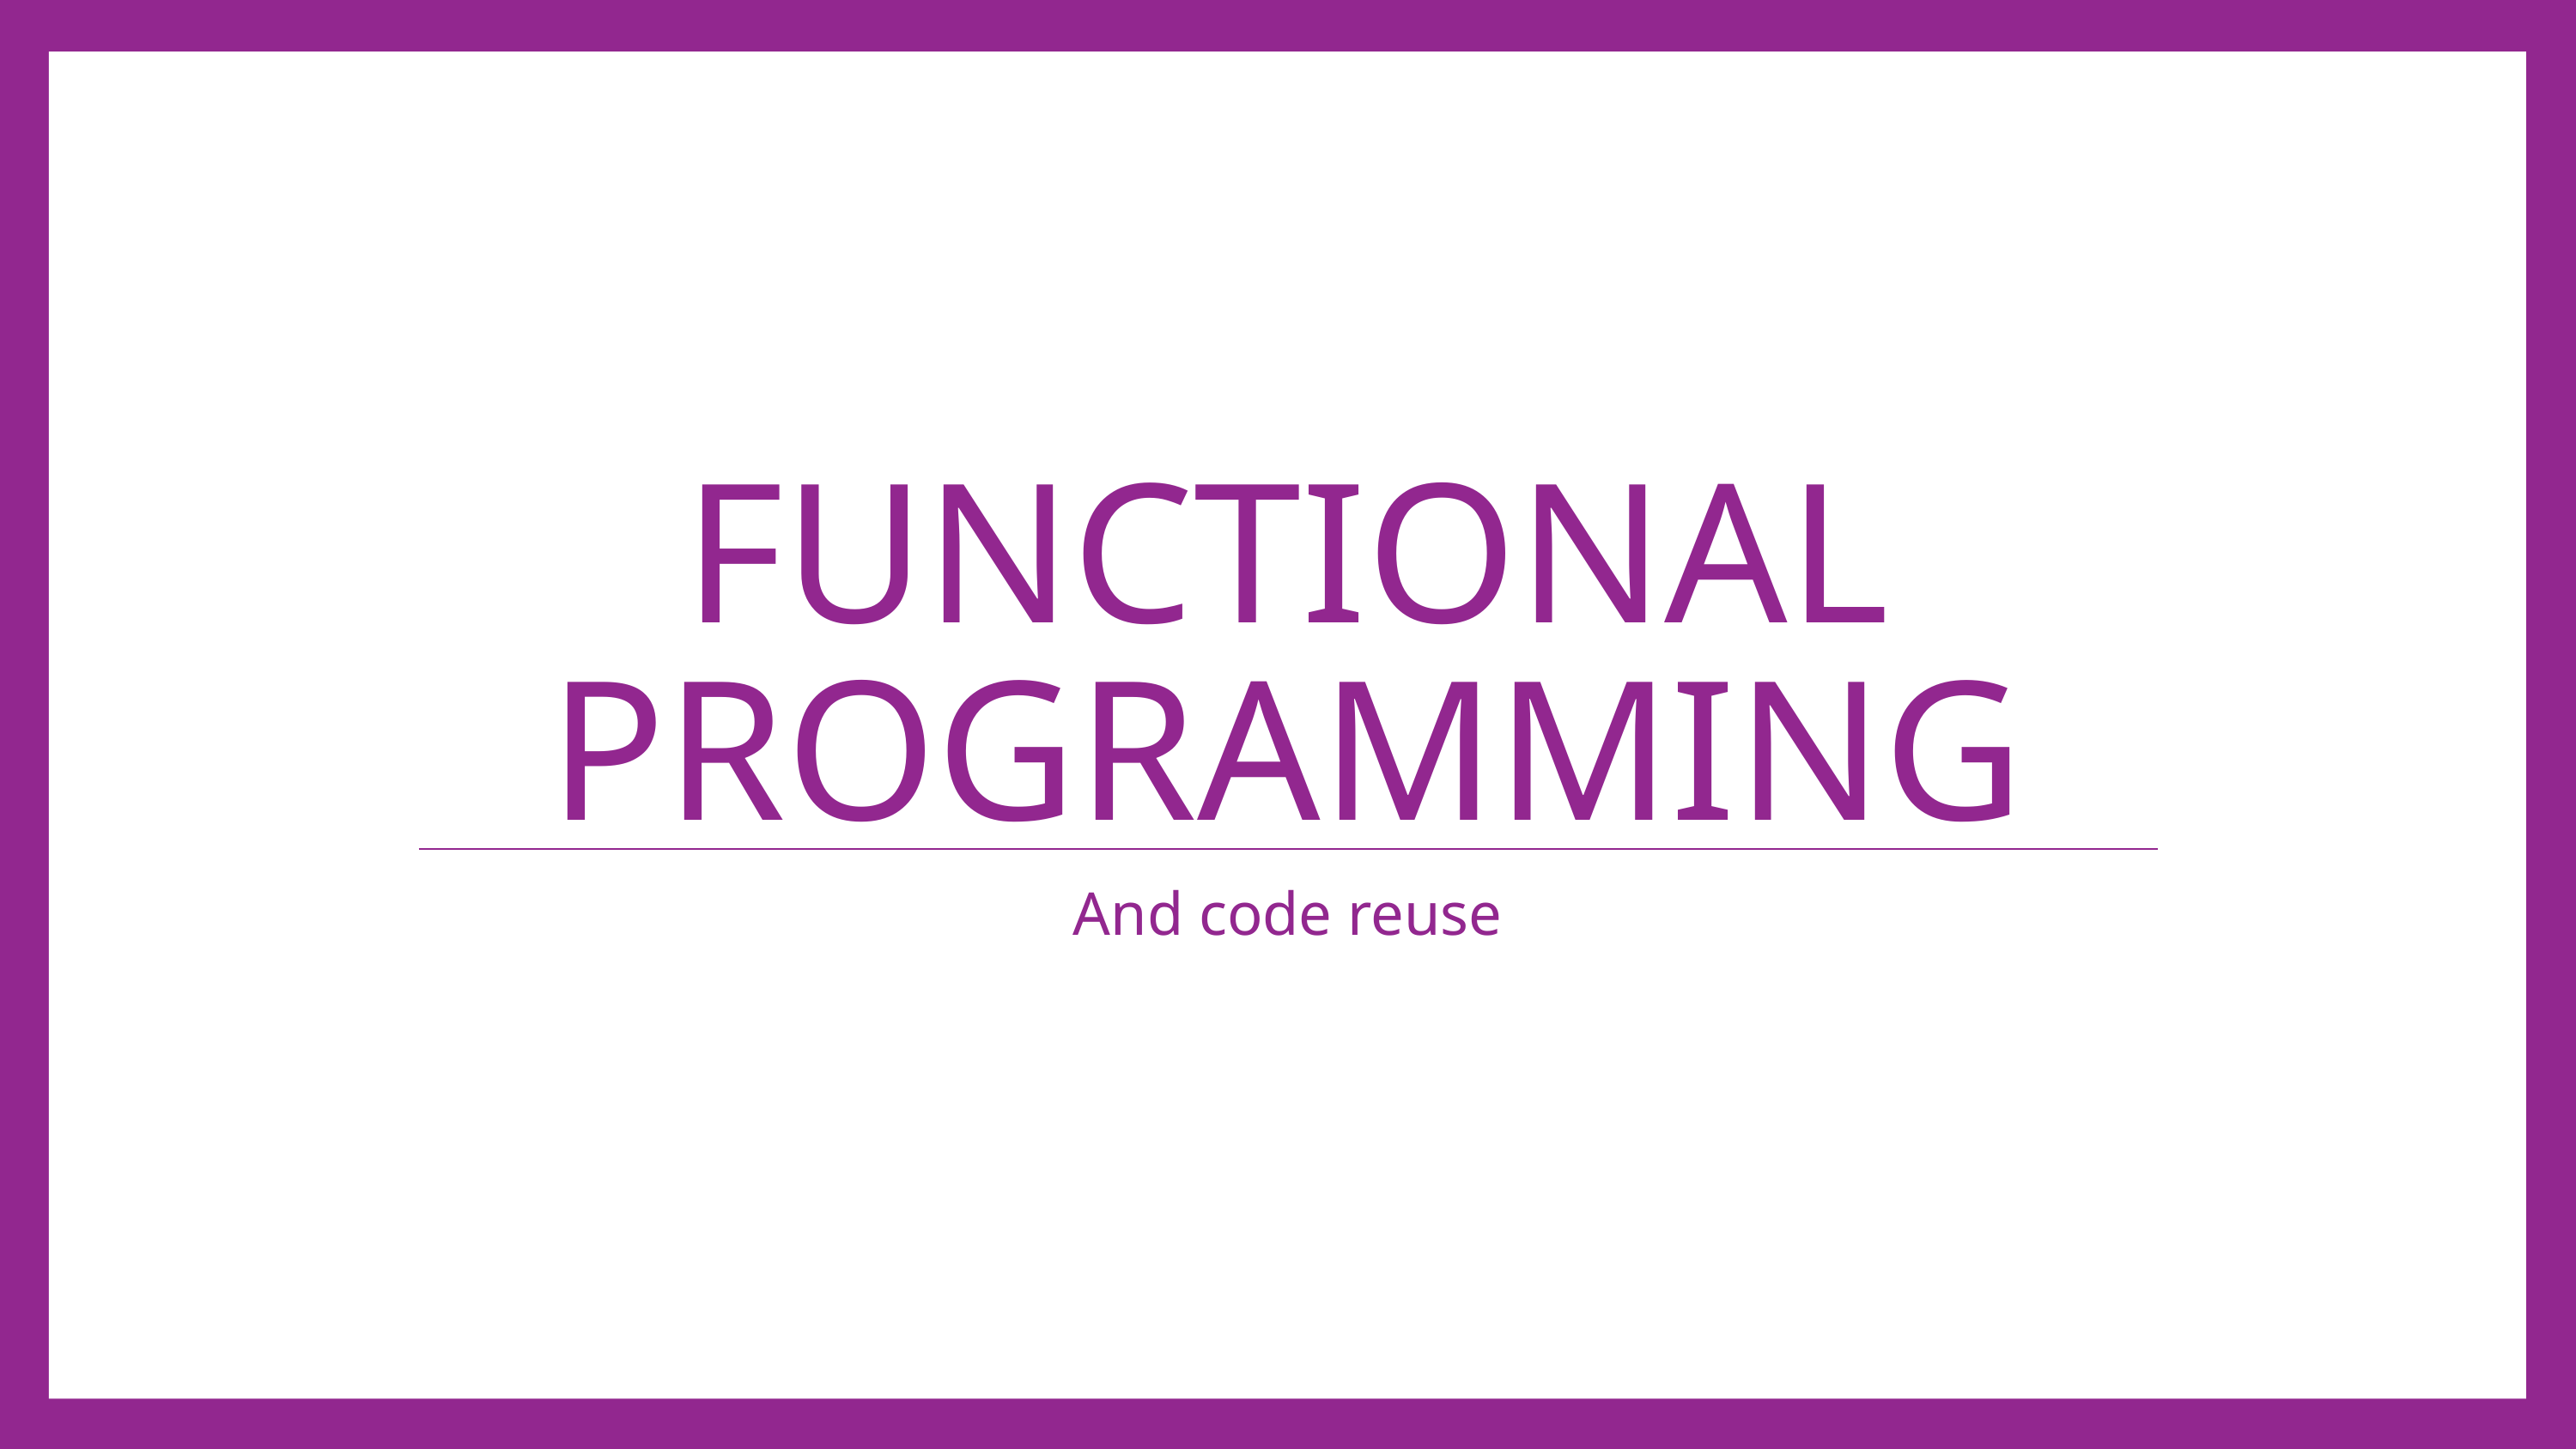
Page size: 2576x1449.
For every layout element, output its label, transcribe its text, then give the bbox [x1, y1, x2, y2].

title Functional PROGRAMMING [234, 247, 2340, 866]
list And code reuse [361, 877, 2215, 1166]
